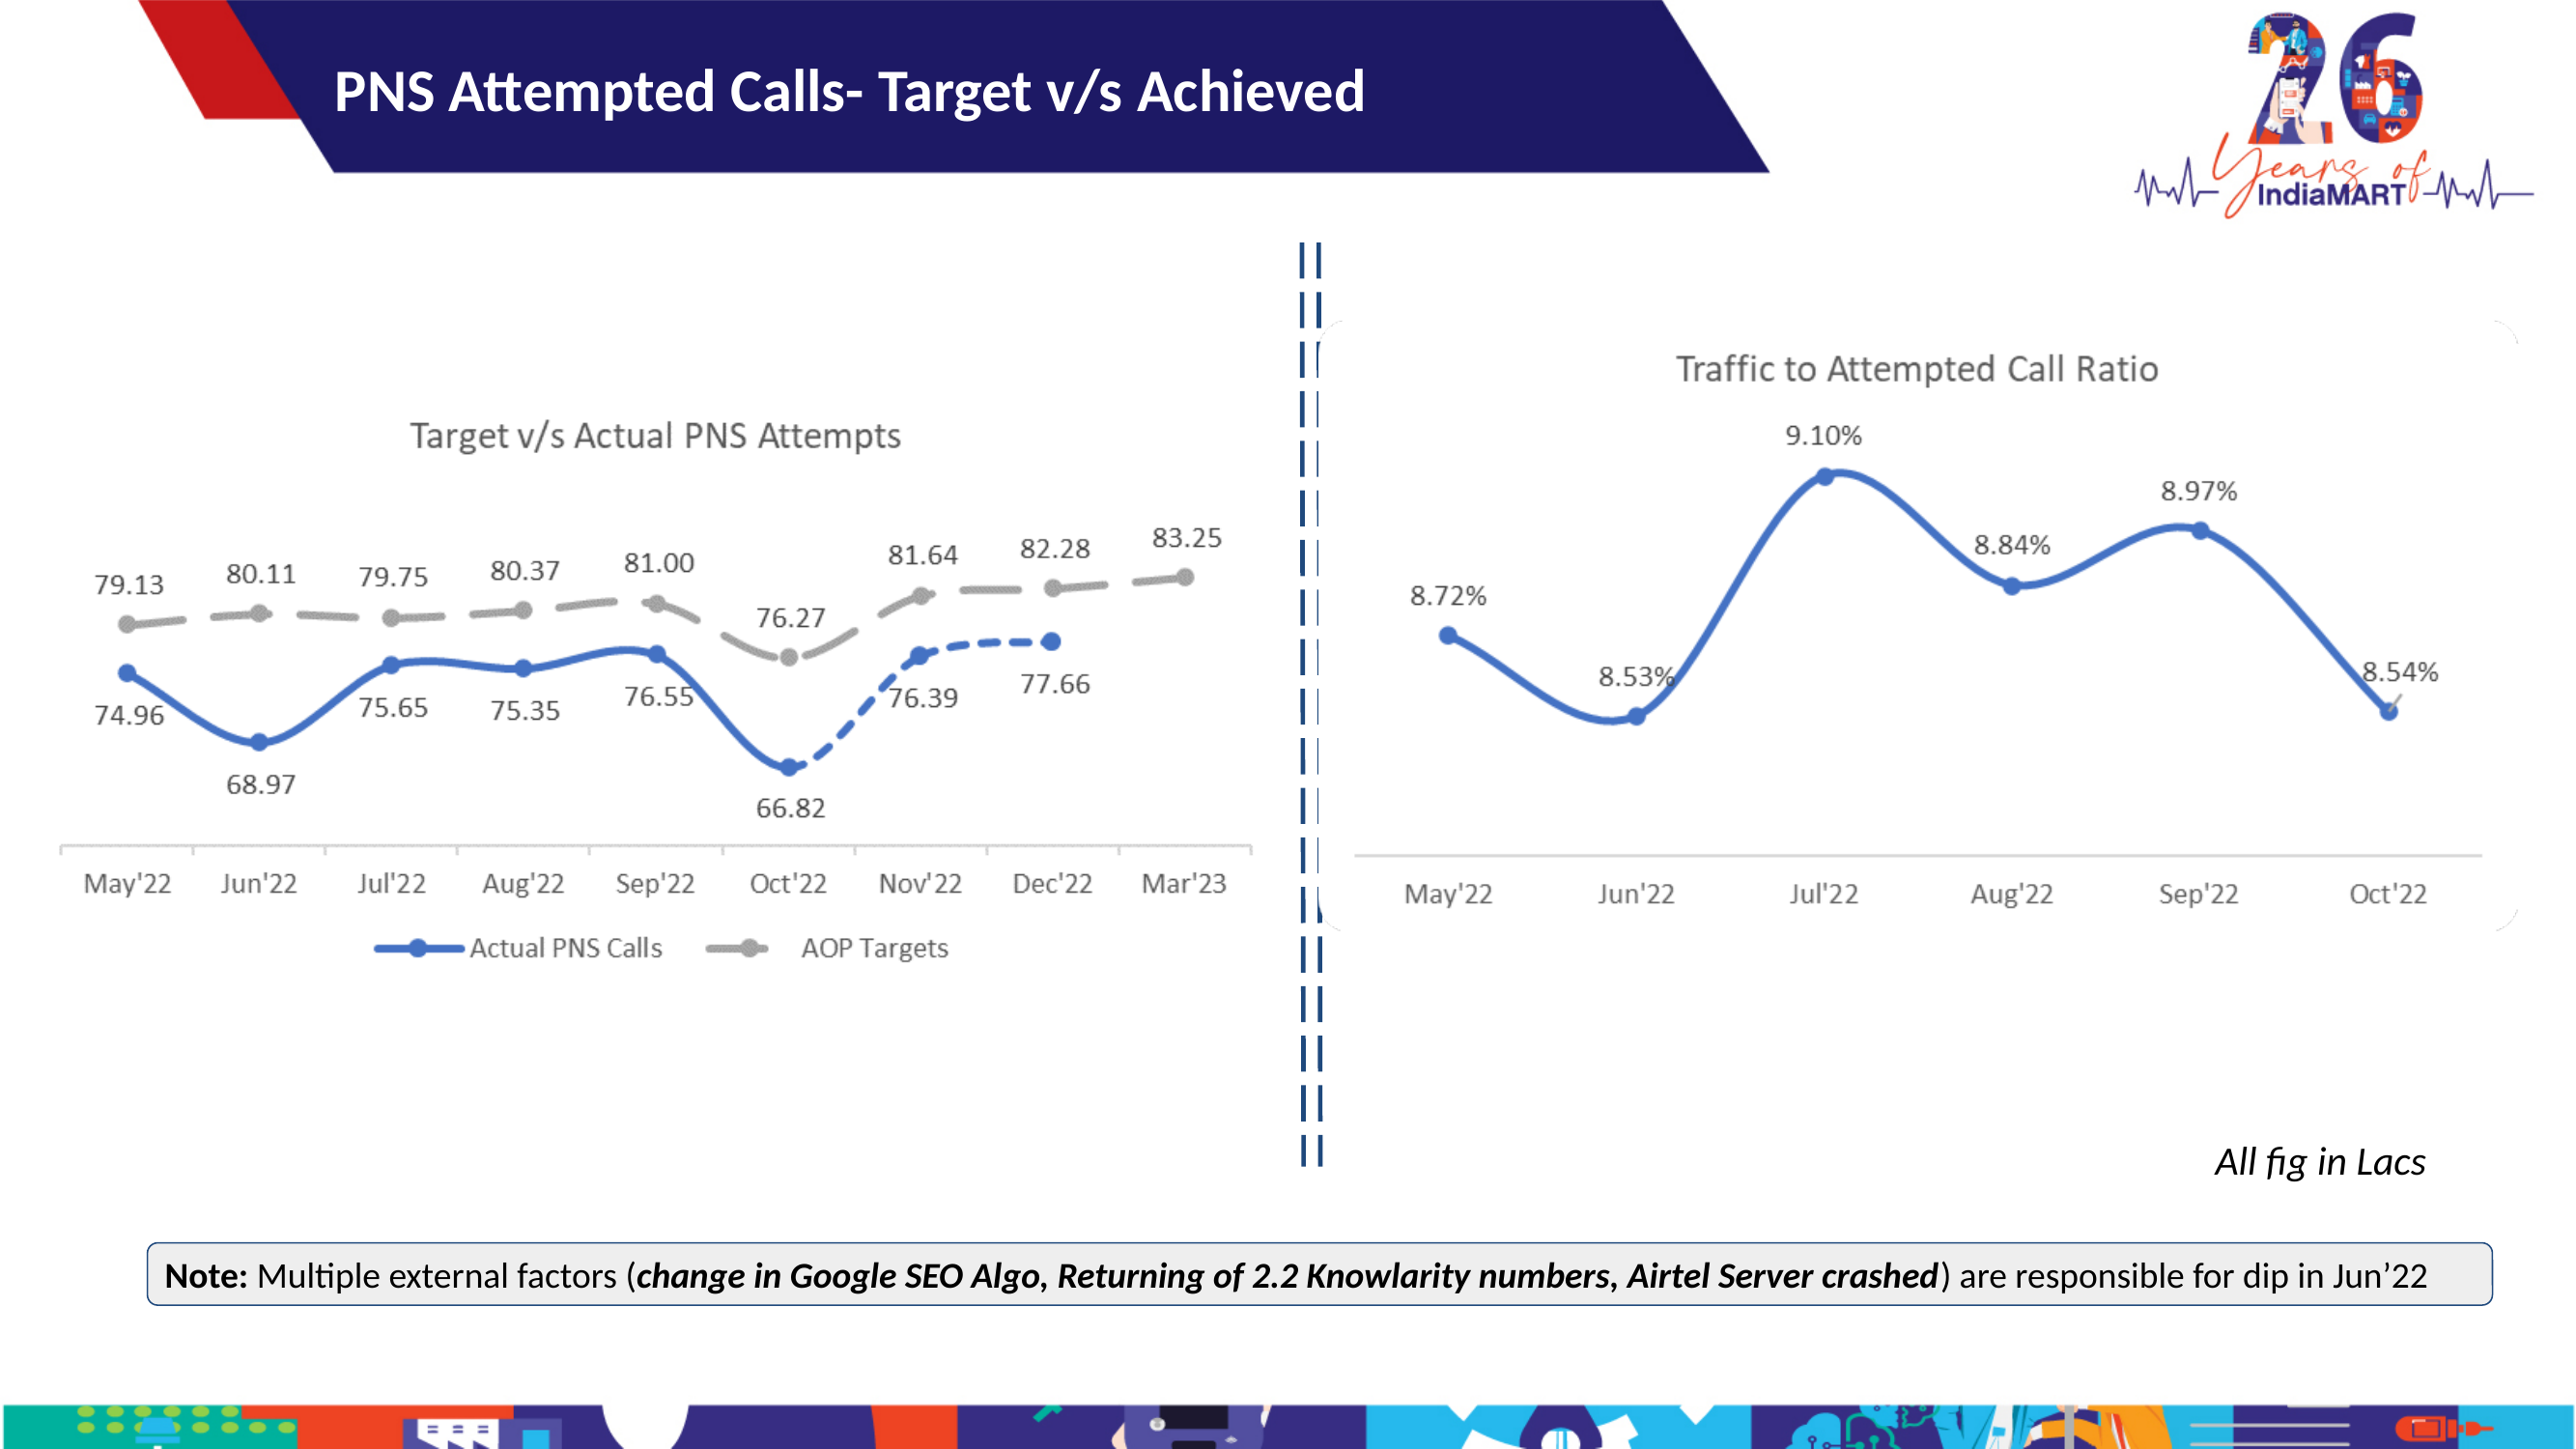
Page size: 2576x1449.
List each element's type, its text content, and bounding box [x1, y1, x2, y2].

text_box All fig in Lacs [2200, 1120, 2493, 1198]
picture [0, 0, 2576, 1449]
text_box PNS Attempted Calls- Target v/s Achieved [320, 43, 1652, 131]
text_box Note: Multiple external factors (change in Google SEO Algo, Returning of 2.2 Knowlarity numbers, Airtel Server crashed) are responsible for dip in Jun’22 [147, 1242, 2493, 1306]
